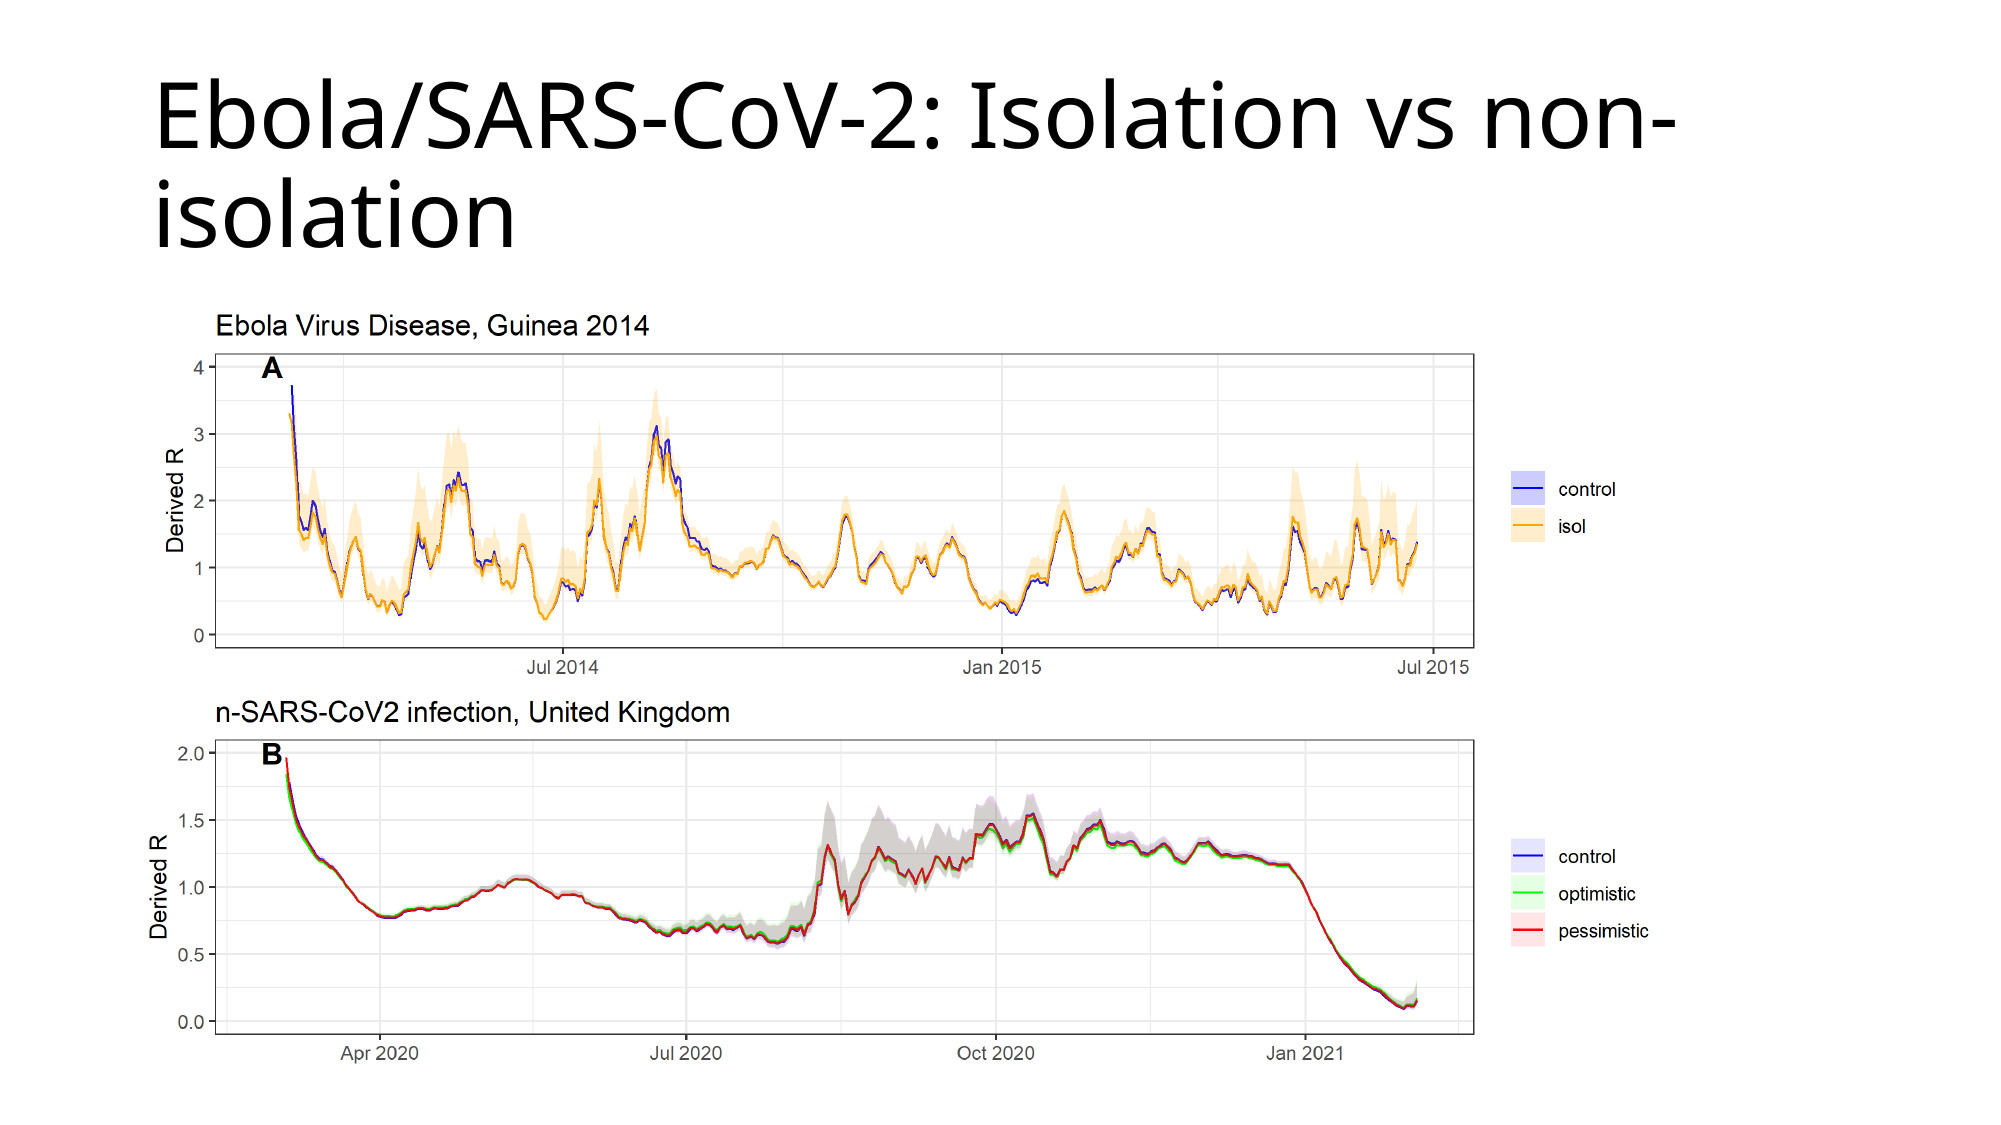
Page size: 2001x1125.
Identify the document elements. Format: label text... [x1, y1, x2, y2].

title Ebola/SARS-CoV-2: Isolation vs non-isolation [137, 59, 1863, 278]
picture [137, 302, 1685, 1076]
